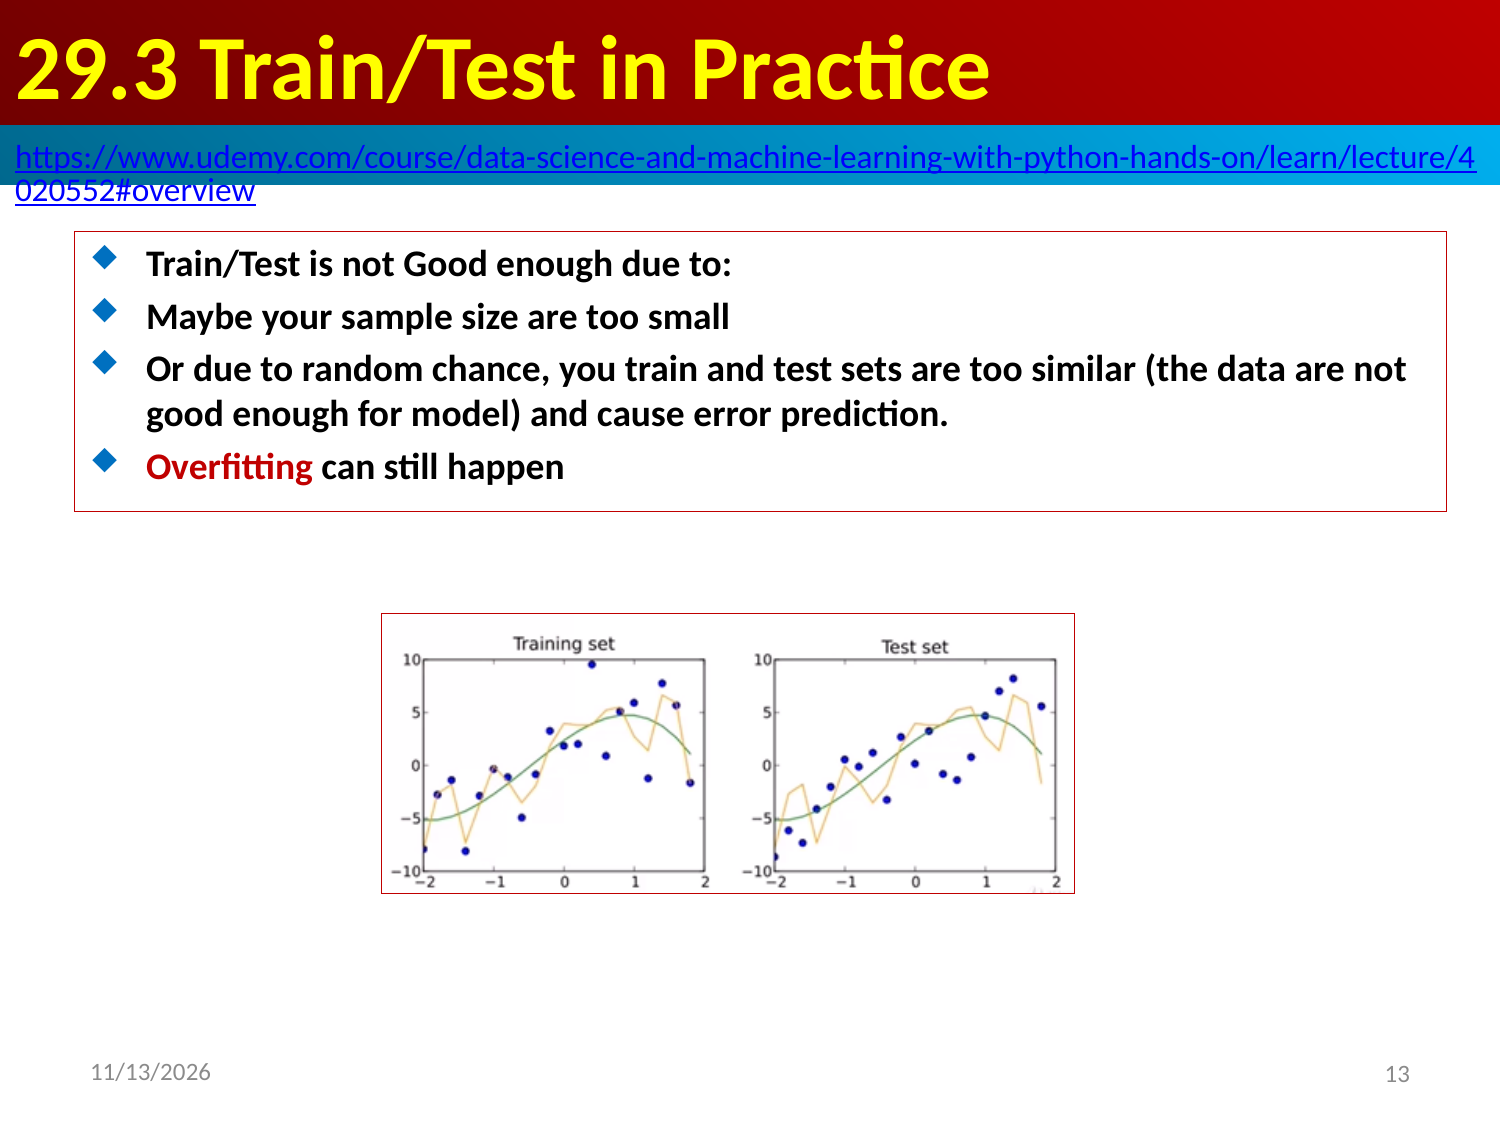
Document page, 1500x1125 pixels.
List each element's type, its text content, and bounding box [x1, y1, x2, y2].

subtitle Train/Test is not Good enough due to: Maybe your sample size are too small Or due to random chance, you train and test sets are too similar (the data are not good enough for model) and cause error prediction. Overfitting can still happen [74, 231, 1447, 512]
text_box https://www.udemy.com/course/data-science-and-machine-learning-with-python-hands-on/learn/lecture/4020552#overview [0, 125, 1500, 185]
picture [380, 613, 1076, 894]
title 29.3 Train/Test in Practice [0, 0, 1500, 125]
slide_number 13 [1074, 1042, 1425, 1103]
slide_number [75, 1040, 425, 1101]
